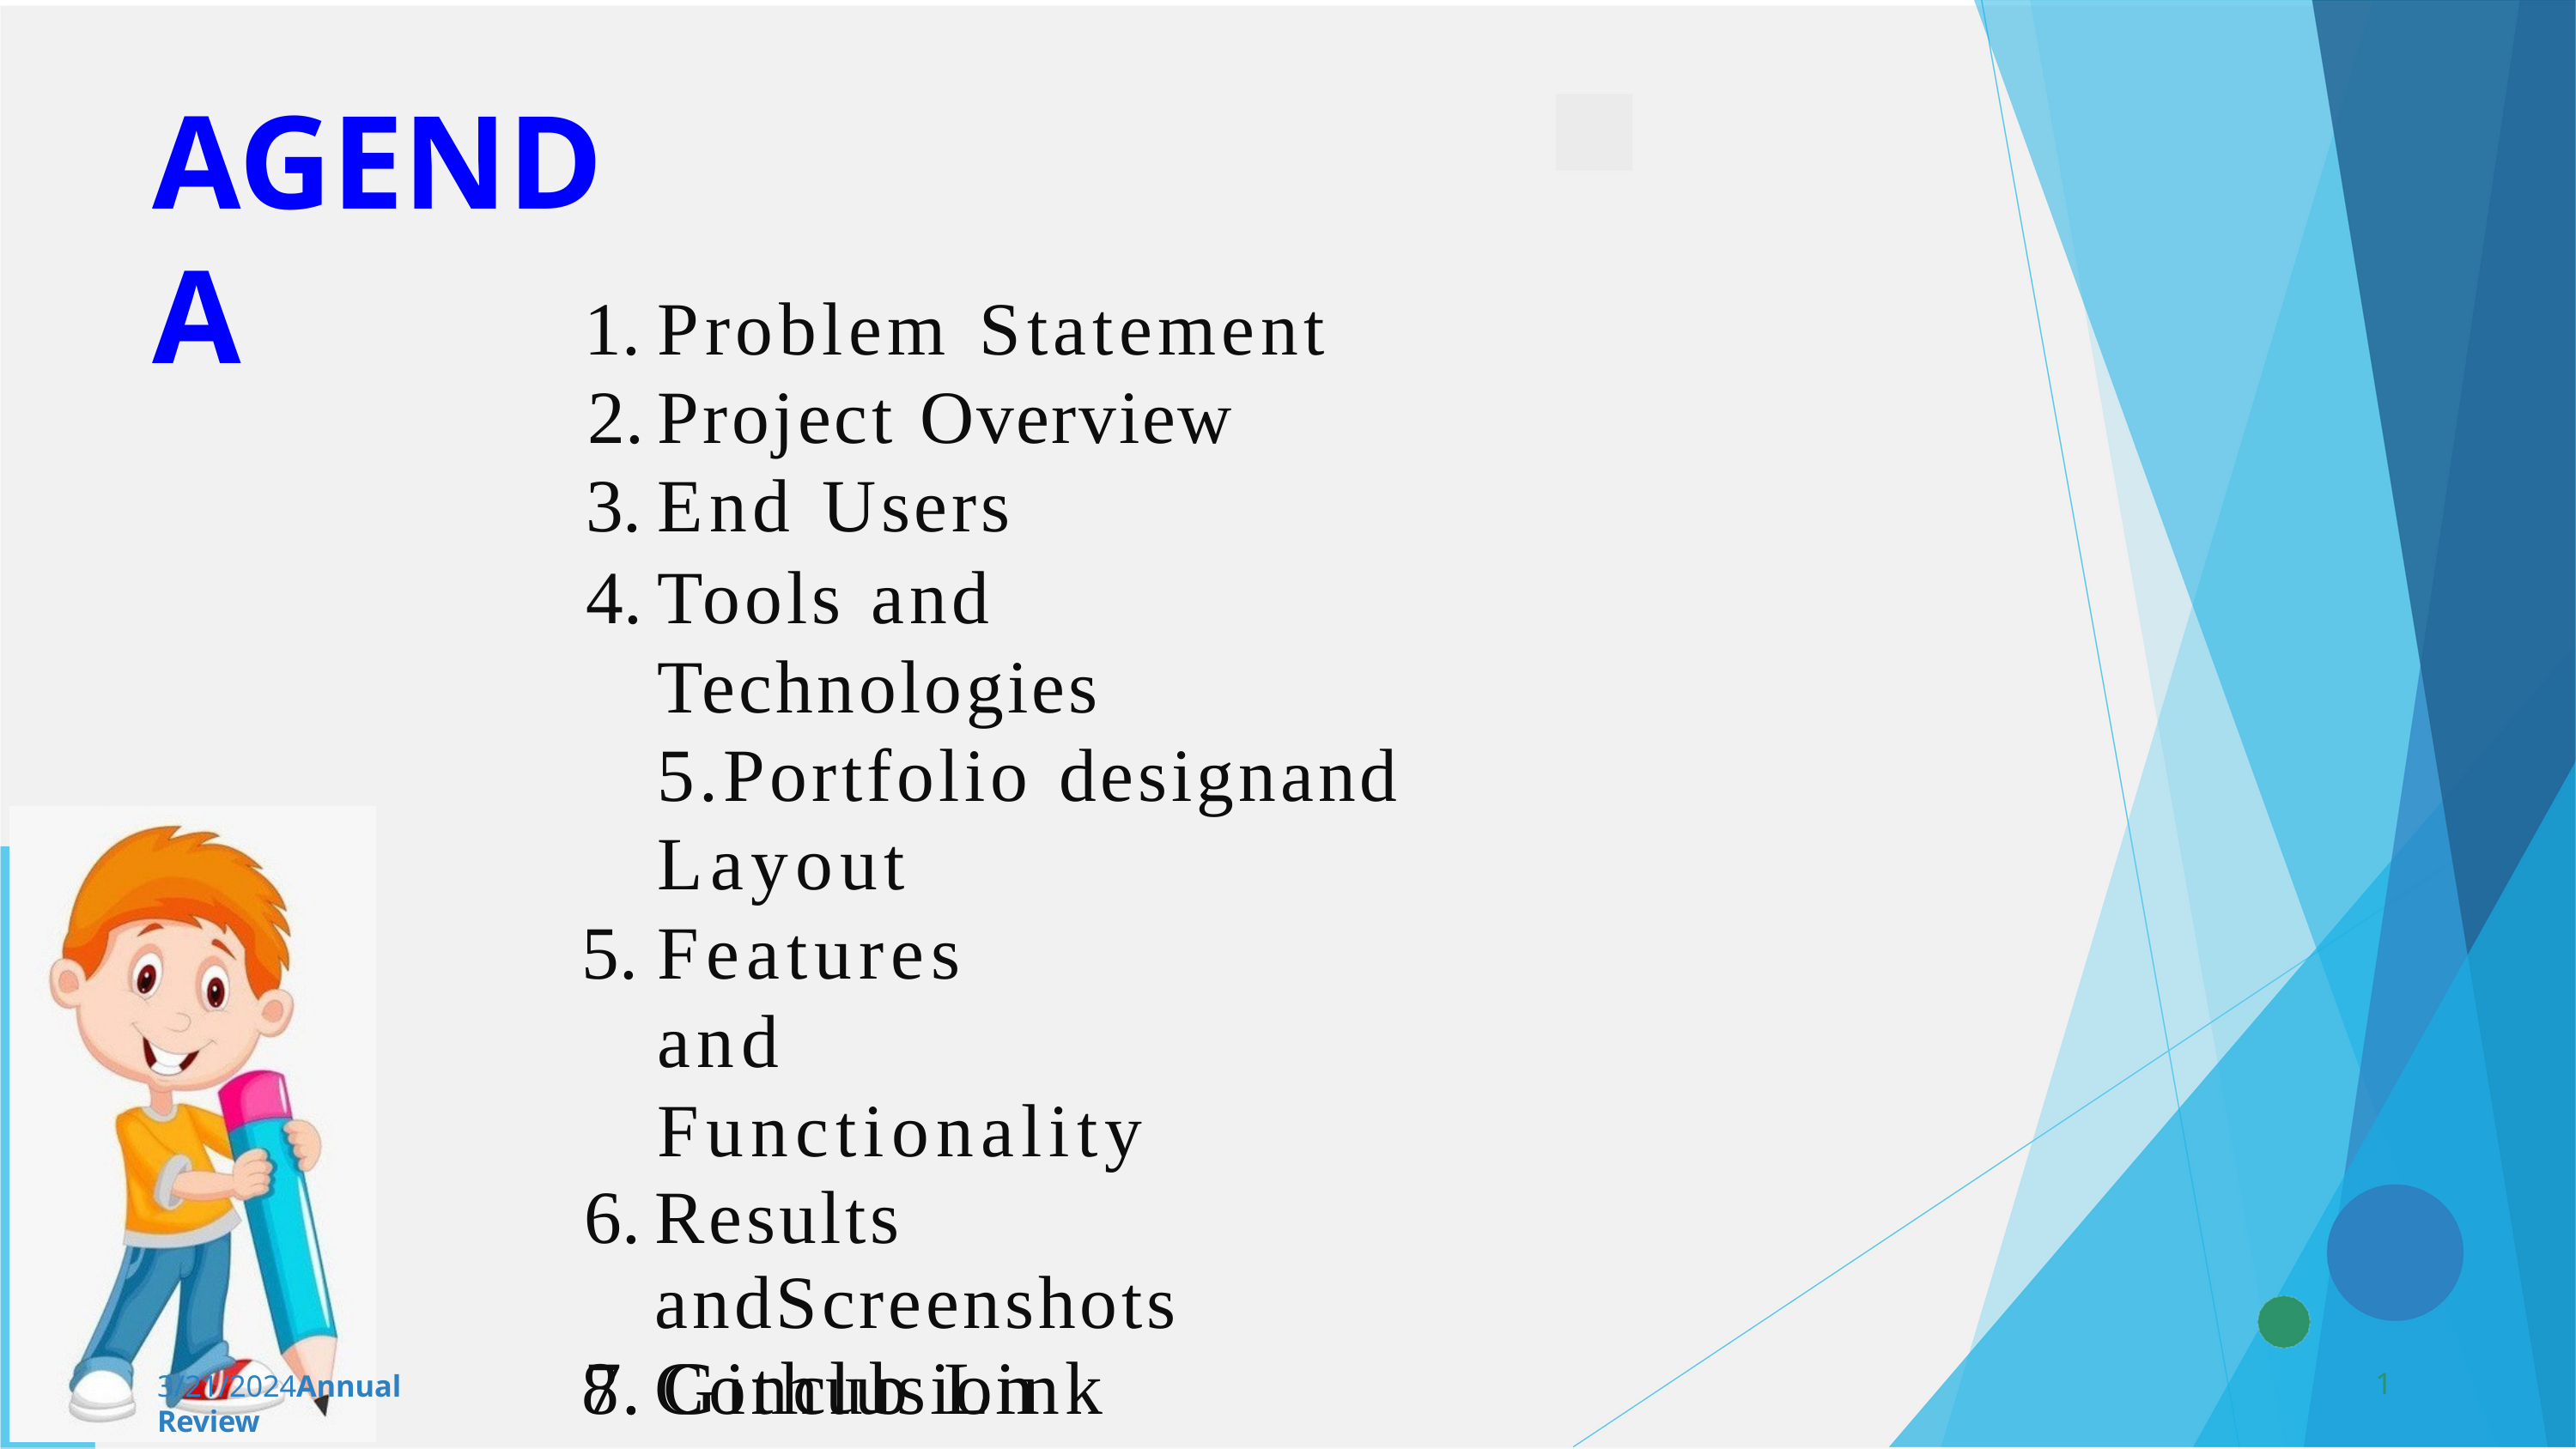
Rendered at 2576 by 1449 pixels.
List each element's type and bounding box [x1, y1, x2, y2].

text_box [0, 0, 2576, 1449]
